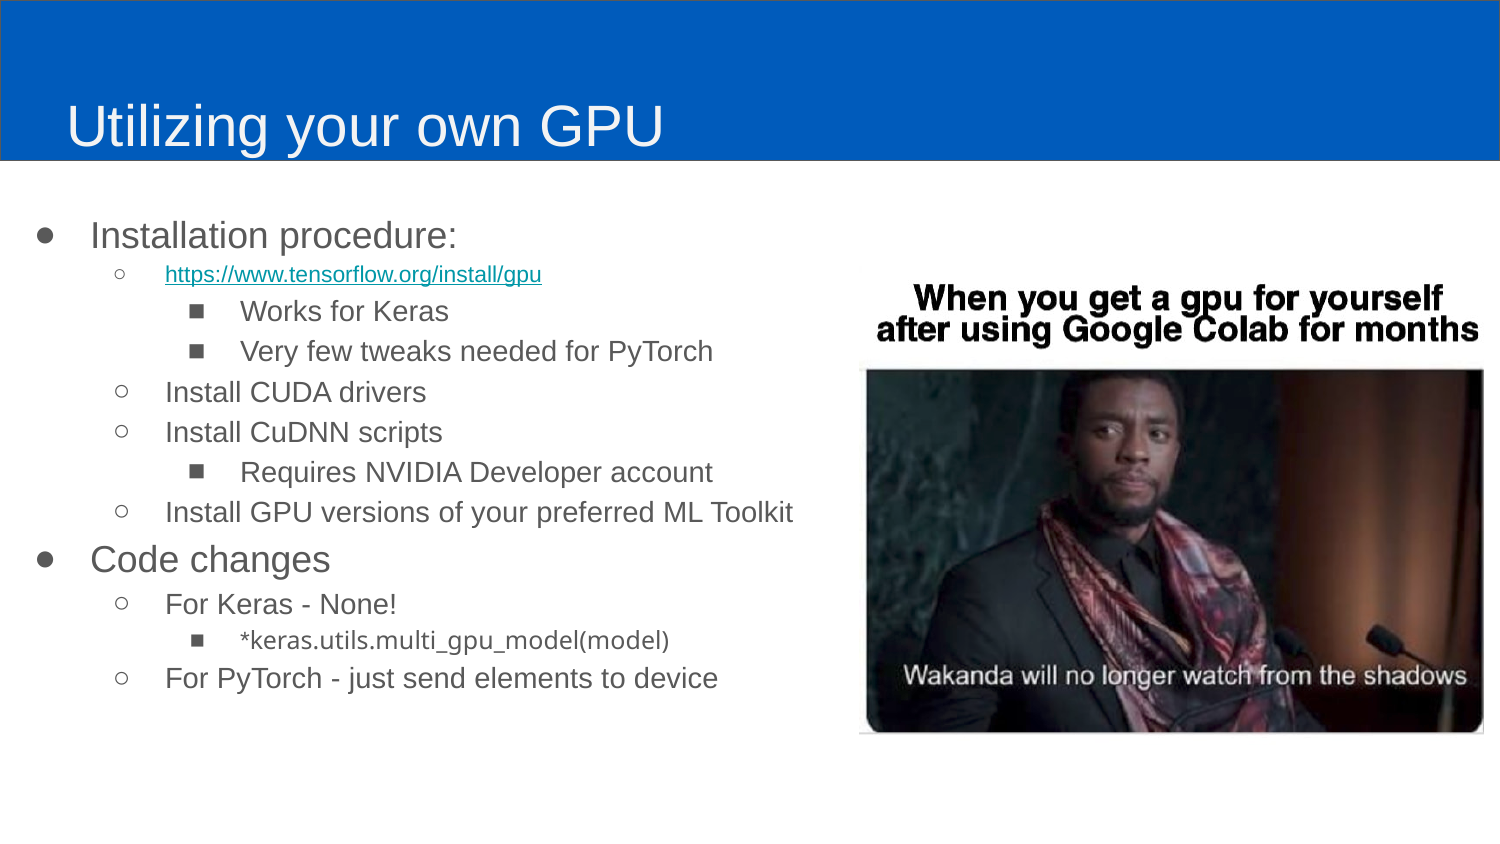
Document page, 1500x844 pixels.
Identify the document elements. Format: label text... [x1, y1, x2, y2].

text_box [0, 0, 1500, 161]
picture [859, 245, 1485, 745]
list Installation procedure: https://www.tensorflow.org/install/gpu Works for Keras Very few tweaks needed for PyTorch Install CUDA drivers Install CuDNN scripts Requires NVIDIA Developer account Install GPU versions of your preferred ML Toolkit Code changes For Keras - None! *keras.utils.multi_gpu_model(model) For PyTorch - just send elements to device [0, 189, 860, 750]
title Utilizing your own GPU [51, 72, 1449, 167]
